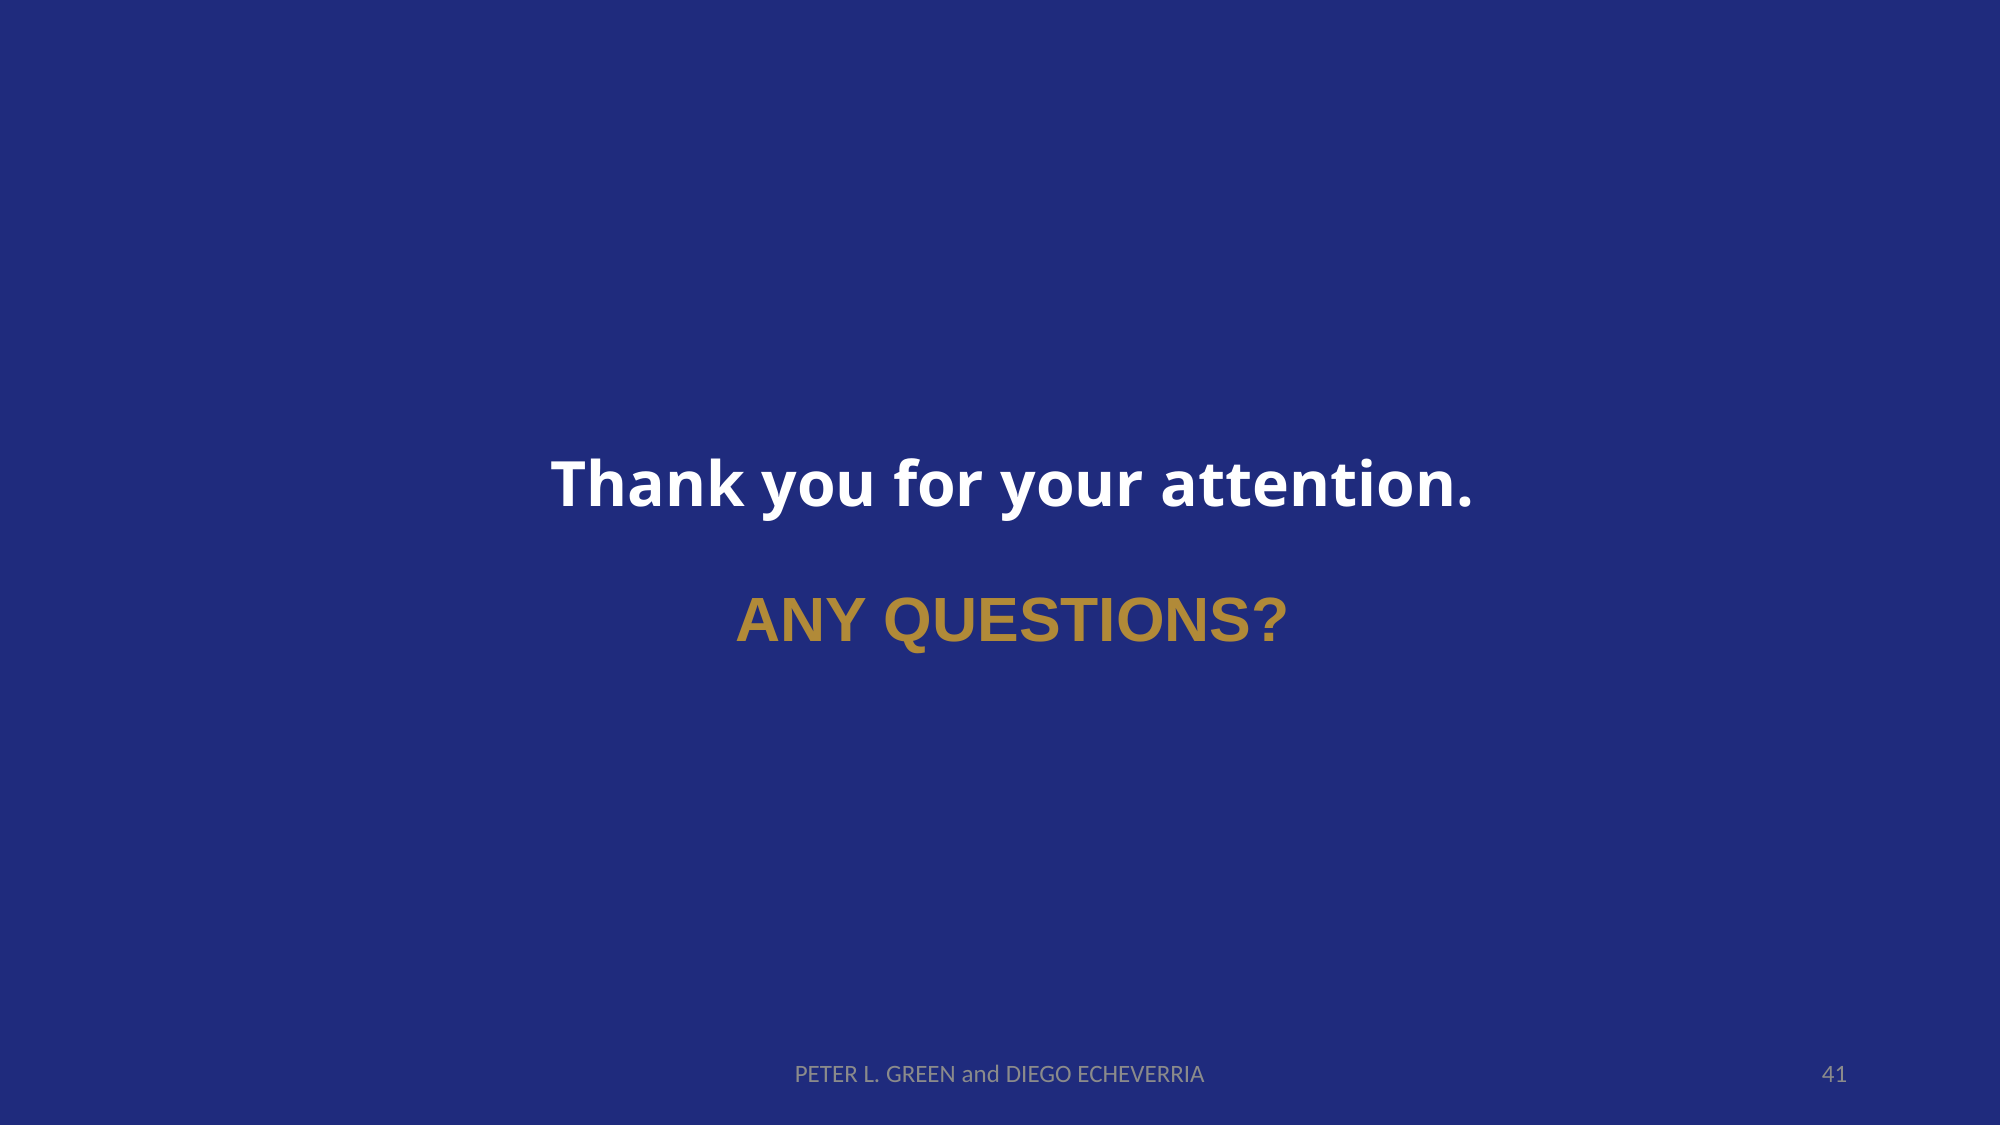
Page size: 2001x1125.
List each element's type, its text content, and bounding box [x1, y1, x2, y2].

slide_number 41 [1412, 1042, 1863, 1103]
title Thank you for your attention. ANY QUESTIONS? [298, 462, 1728, 663]
footer PETER L. GREEN and DIEGO ECHEVERRIA [662, 1042, 1338, 1103]
